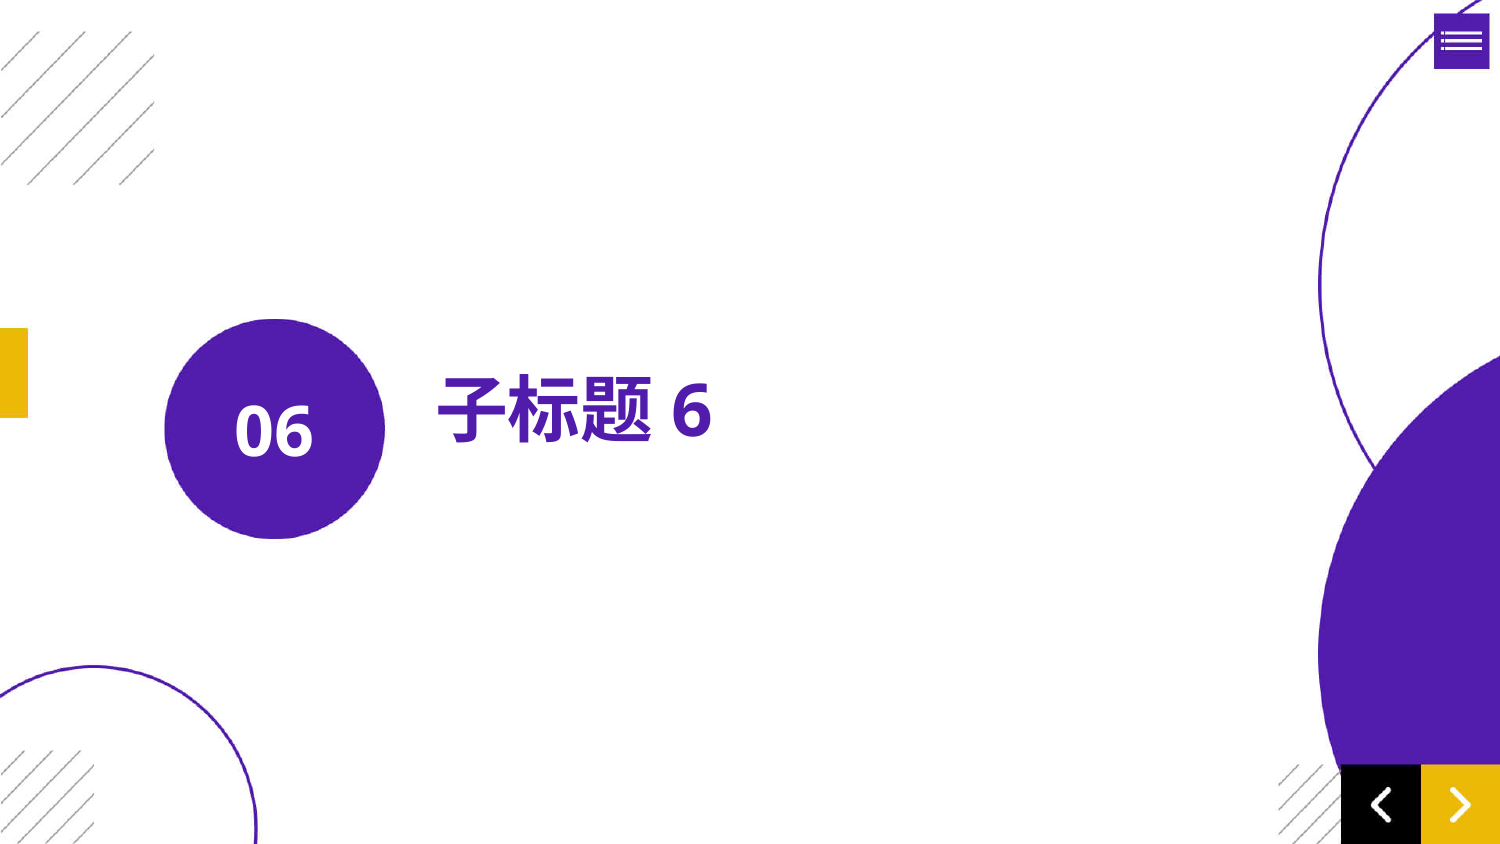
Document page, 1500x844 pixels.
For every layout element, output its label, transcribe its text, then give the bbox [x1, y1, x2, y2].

picture [0, 0, 1500, 844]
text_box 06 [204, 369, 344, 489]
text_box 子标题6 [420, 356, 1258, 503]
